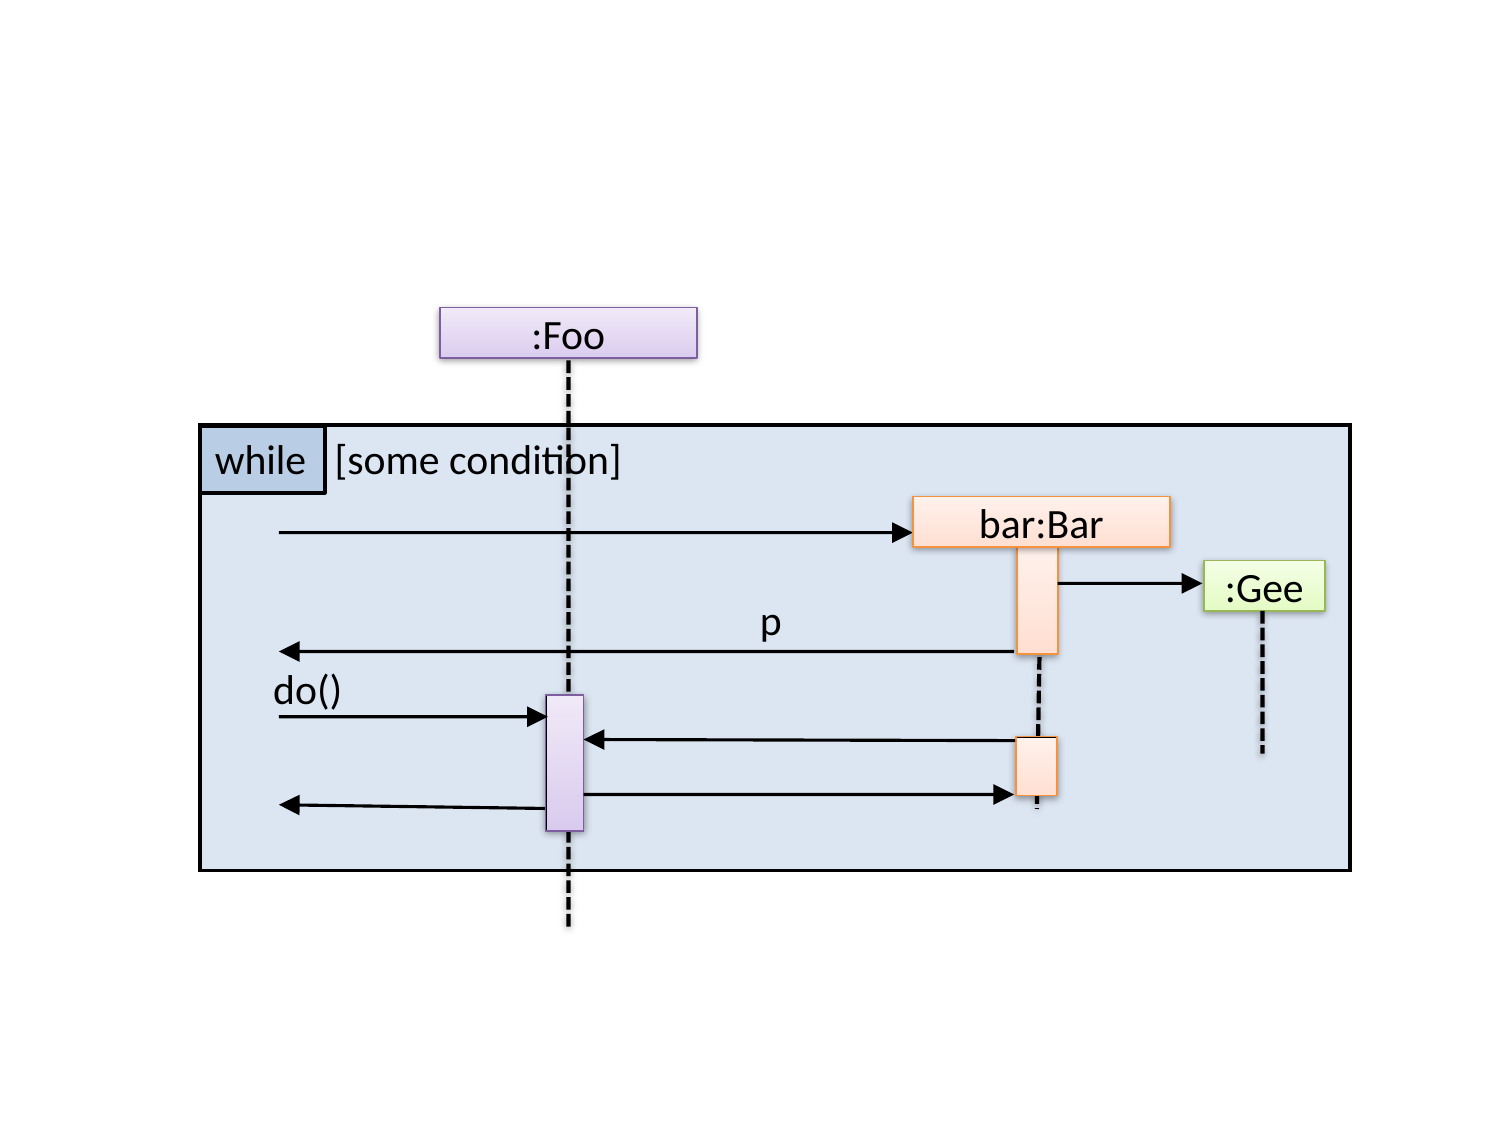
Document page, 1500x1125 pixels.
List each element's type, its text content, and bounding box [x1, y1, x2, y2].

text_box do() [258, 655, 531, 721]
text_box [566, 377, 571, 390]
text_box [566, 561, 571, 575]
text_box [1036, 673, 1042, 687]
text_box [1260, 610, 1265, 624]
text_box [566, 846, 571, 860]
text_box [566, 494, 571, 508]
text_box [566, 897, 571, 910]
text_box [1260, 711, 1265, 725]
text_box bar:Bar [912, 496, 1171, 548]
text_box [1036, 724, 1041, 734]
text_box [1260, 694, 1265, 708]
text_box [1260, 627, 1265, 641]
text_box [566, 394, 571, 407]
text_box [566, 863, 571, 877]
text_box [566, 366, 571, 374]
text_box [1260, 661, 1265, 674]
text_box [566, 679, 571, 692]
text_box [566, 511, 571, 524]
text_box [278, 641, 1015, 655]
text_box [1015, 736, 1058, 796]
text_box p [745, 585, 802, 651]
text_box [1057, 573, 1203, 594]
text_box [566, 628, 571, 642]
text_box [566, 595, 571, 608]
text_box [198, 491, 327, 495]
text_box [278, 794, 540, 816]
text_box [566, 544, 571, 558]
text_box [566, 410, 571, 424]
text_box [1260, 644, 1265, 658]
text_box [1016, 555, 1059, 655]
text_box [583, 784, 1015, 805]
text_box [574, 424, 1350, 871]
text_box [1036, 707, 1041, 721]
text_box :Gee [1203, 560, 1326, 612]
text_box [1036, 690, 1041, 704]
text_box [545, 694, 584, 832]
text_box [1260, 728, 1265, 741]
text_box [566, 578, 571, 592]
text_box :Foo [439, 307, 698, 359]
text_box [566, 880, 571, 893]
text_box while [some condition] [198, 425, 697, 491]
text_box [566, 612, 571, 625]
text_box [566, 533, 571, 541]
text_box [1260, 678, 1265, 691]
text_box [583, 729, 1016, 750]
text_box [278, 522, 907, 544]
text_box [527, 708, 548, 728]
text_box [200, 491, 562, 871]
text_box [1260, 745, 1265, 754]
text_box [566, 913, 571, 927]
text_box [566, 662, 571, 675]
